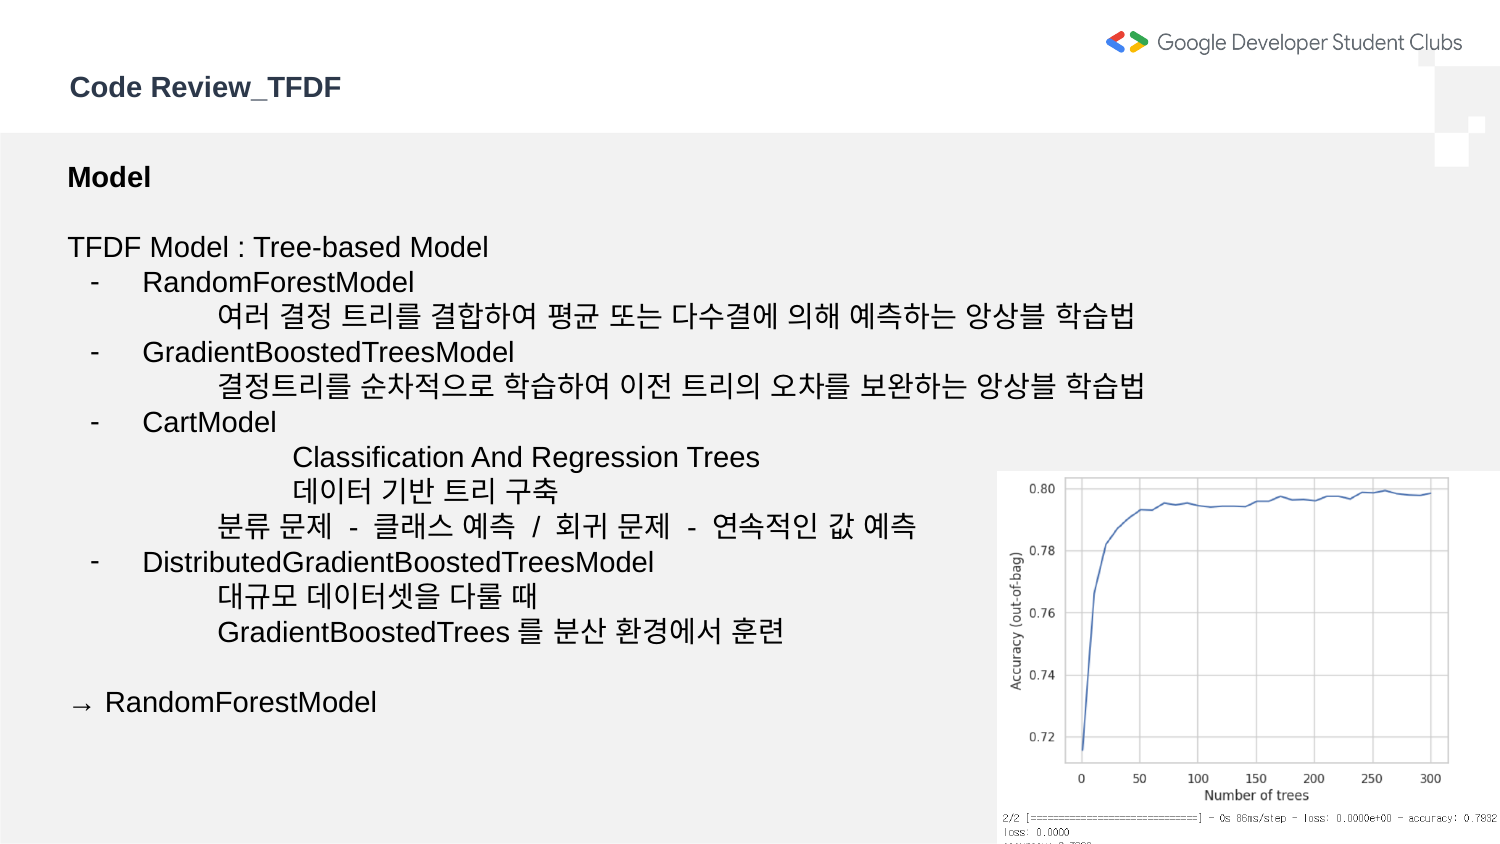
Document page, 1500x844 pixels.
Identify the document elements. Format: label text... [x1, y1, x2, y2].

text_box Model TFDF Model : Tree-based Model RandomForestModel 여러 결정 트리를 결합하여 평균 또는 다수결에 의해 예측하는 앙상블 학습법 GradientBoostedTreesModel 결정트리를 순차적으로 학습하여 이전 트리의 오차를 보완하는 앙상블 학습법 CartModel Classification And Regression Trees 데이터 기반 트리 구축 분류 문제 - 클래스 예측 / 회귀 문제 - 연속적인 값 예측 DistributedGradientBoostedTreesModel 대규모 데이터셋을 다룰 때 GradientBoostedTrees를 분산 환경에서 훈련 → RandomForestModel [52, 143, 1462, 766]
text_box Code Review_TFDF [69, 57, 840, 103]
picture [0, 0, 1500, 844]
